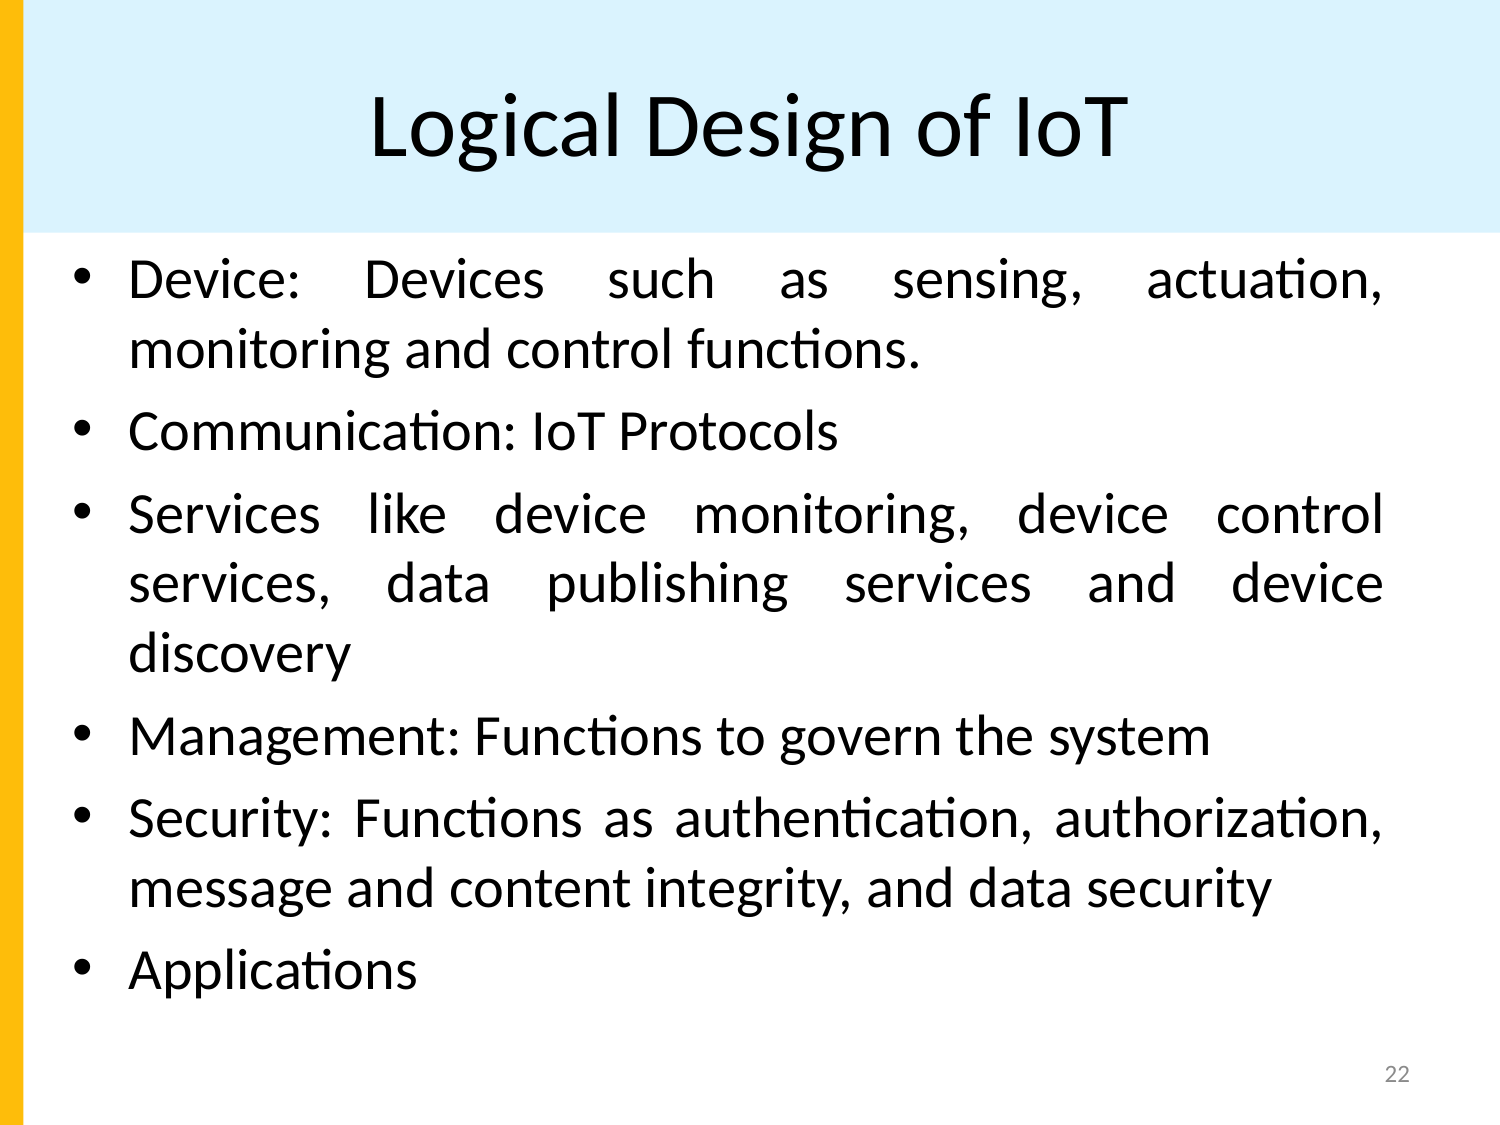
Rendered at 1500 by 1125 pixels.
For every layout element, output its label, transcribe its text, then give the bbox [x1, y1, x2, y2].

text_box [0, 0, 25, 1125]
text_box [25, 0, 1500, 235]
title Logical Design of IoT [103, 30, 1397, 209]
list Device: Devices such as sensing, actuation, monitoring and control functions. Communication: IoT Protocols Services like device monitoring, device control services, data publishing services and device discovery Management: Functions to govern the system Security: Functions as authentication, authorization, message and content integrity, and data security Applications [57, 232, 1400, 1078]
slide_number 22 [1074, 1042, 1425, 1103]
